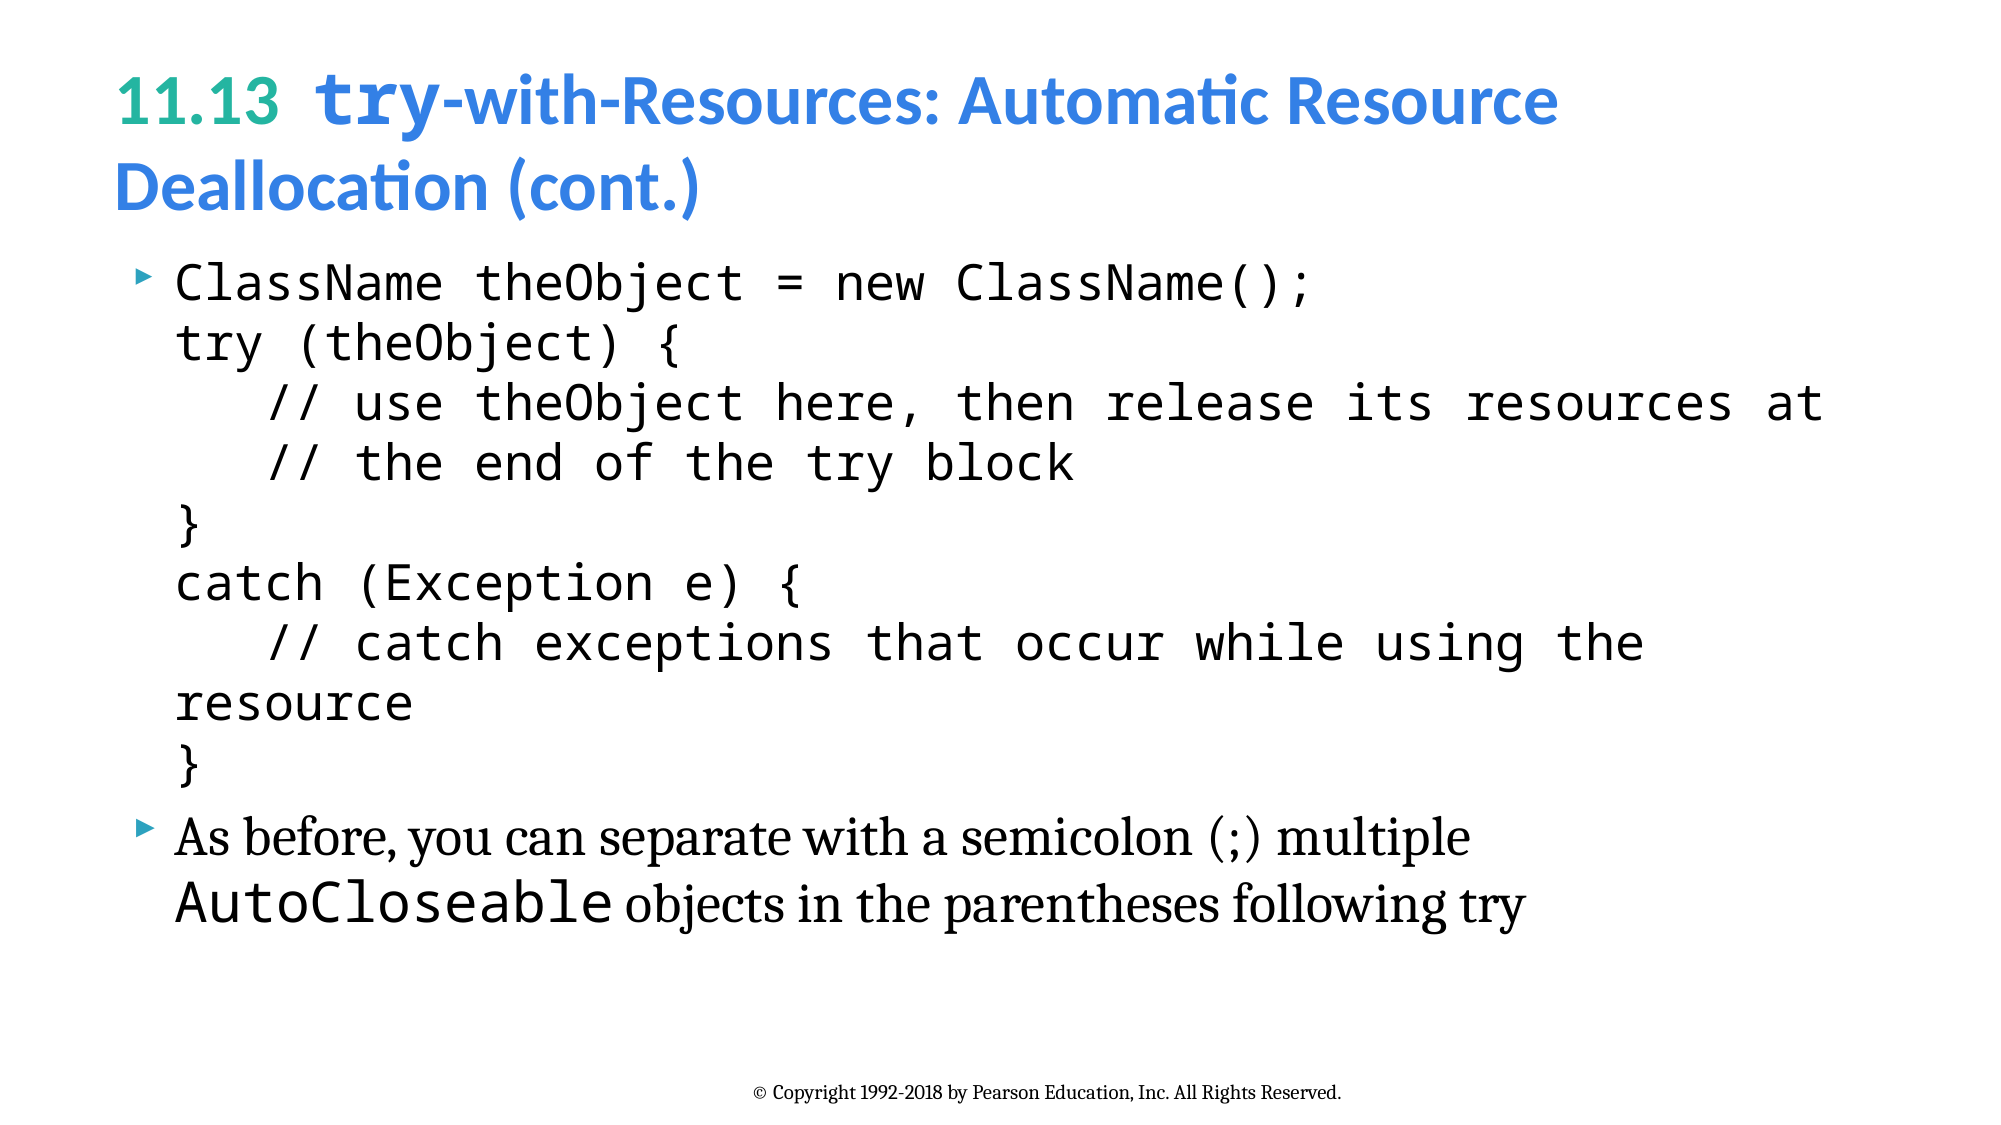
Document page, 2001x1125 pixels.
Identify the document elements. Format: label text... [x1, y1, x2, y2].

title 11.13 try-with-Resources: Automatic Resource Deallocation (cont.) [99, 45, 1900, 233]
list ClassName theObject = new ClassName(); try (theObject) { // use theObject here, then release its resources at // the end of the try block } catch (Exception e) { // catch exceptions that occur while using the resource } As before, you can separate with a semicolon (;) multiple AutoCloseable objects in the parentheses following try [99, 242, 1900, 986]
footer © Copyright 1992-2018 by Pearson Education, Inc. All Rights Reserved. [736, 1051, 1892, 1112]
